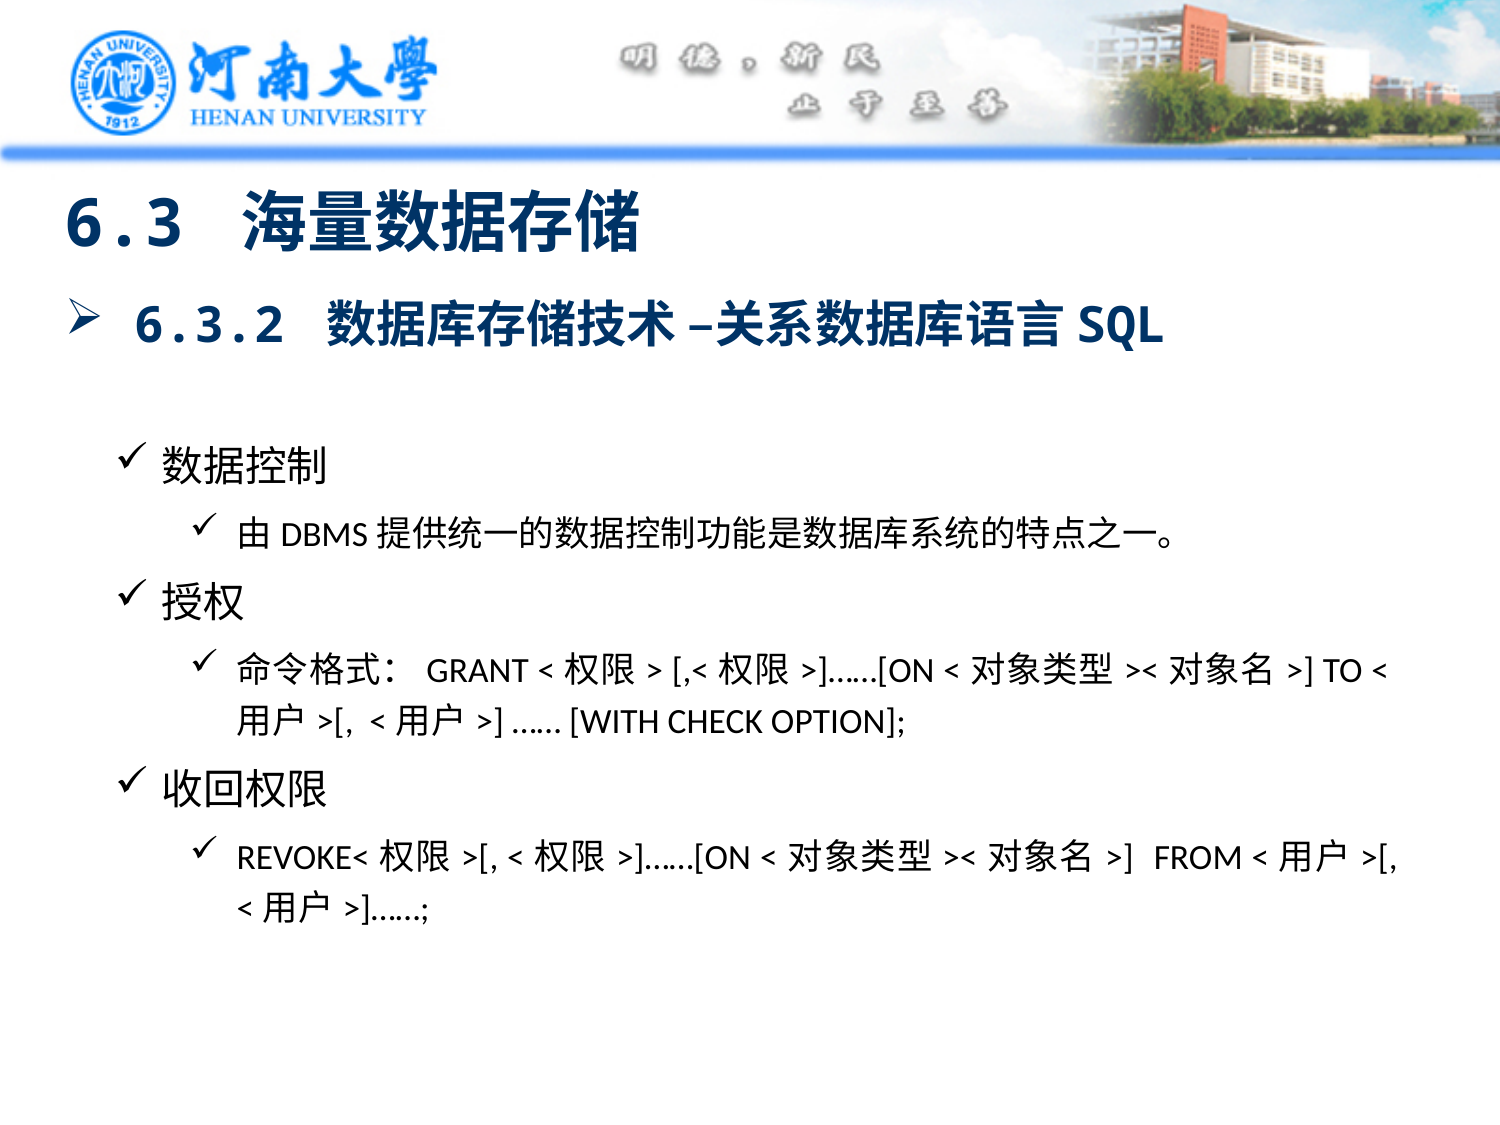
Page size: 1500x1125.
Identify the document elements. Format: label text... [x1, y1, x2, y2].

picture [0, 0, 1500, 1125]
text_box 6.3.2 数据库存储技术 –关系数据库语言SQL [50, 285, 1225, 398]
text_box 数据控制 由DBMS提供统一的数据控制功能是数据库系统的特点之一。 授权 命令格式：GRANT <权限> [,<权限>]……[ON <对象类型><对象名>] TO <用户>[, <用户>] …… [WITH CHECK OPTION]; 收回权限 REVOKE<权限>[, <权限>]……[ON <对象类型><对象名>] FROM <用户>[, <用户>]……; [99, 422, 1413, 1061]
text_box 6.3 海量数据存储 [50, 172, 1075, 286]
